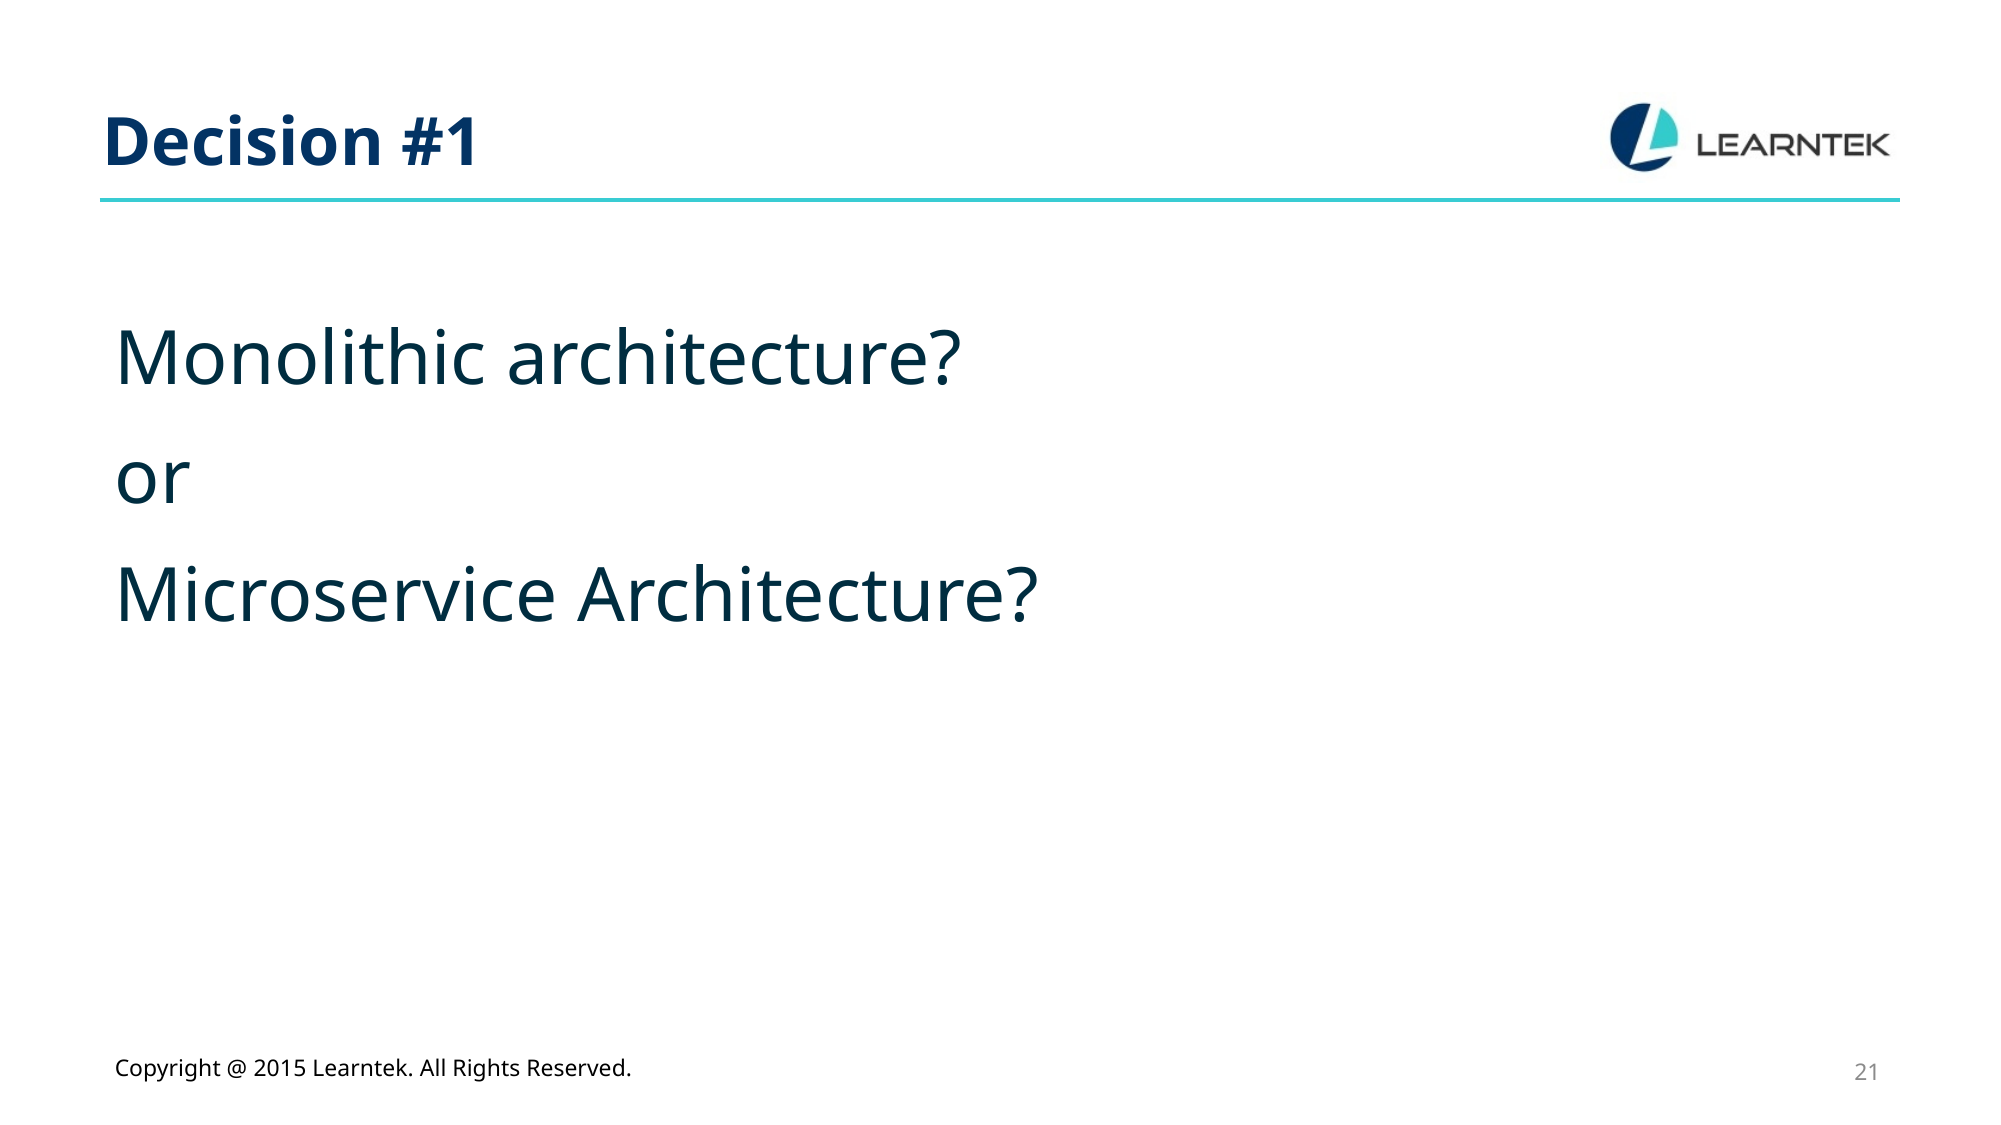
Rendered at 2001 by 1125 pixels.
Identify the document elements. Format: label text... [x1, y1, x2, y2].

list Monolithic architecture? or Microservice Architecture? [99, 312, 1901, 1013]
title Decision #1 [87, 20, 1513, 188]
footer Copyright @ 2015 Learntek. All Rights Reserved. [99, 1044, 1138, 1090]
slide_number 21 [1708, 1050, 1896, 1096]
picture [1600, 92, 1901, 183]
